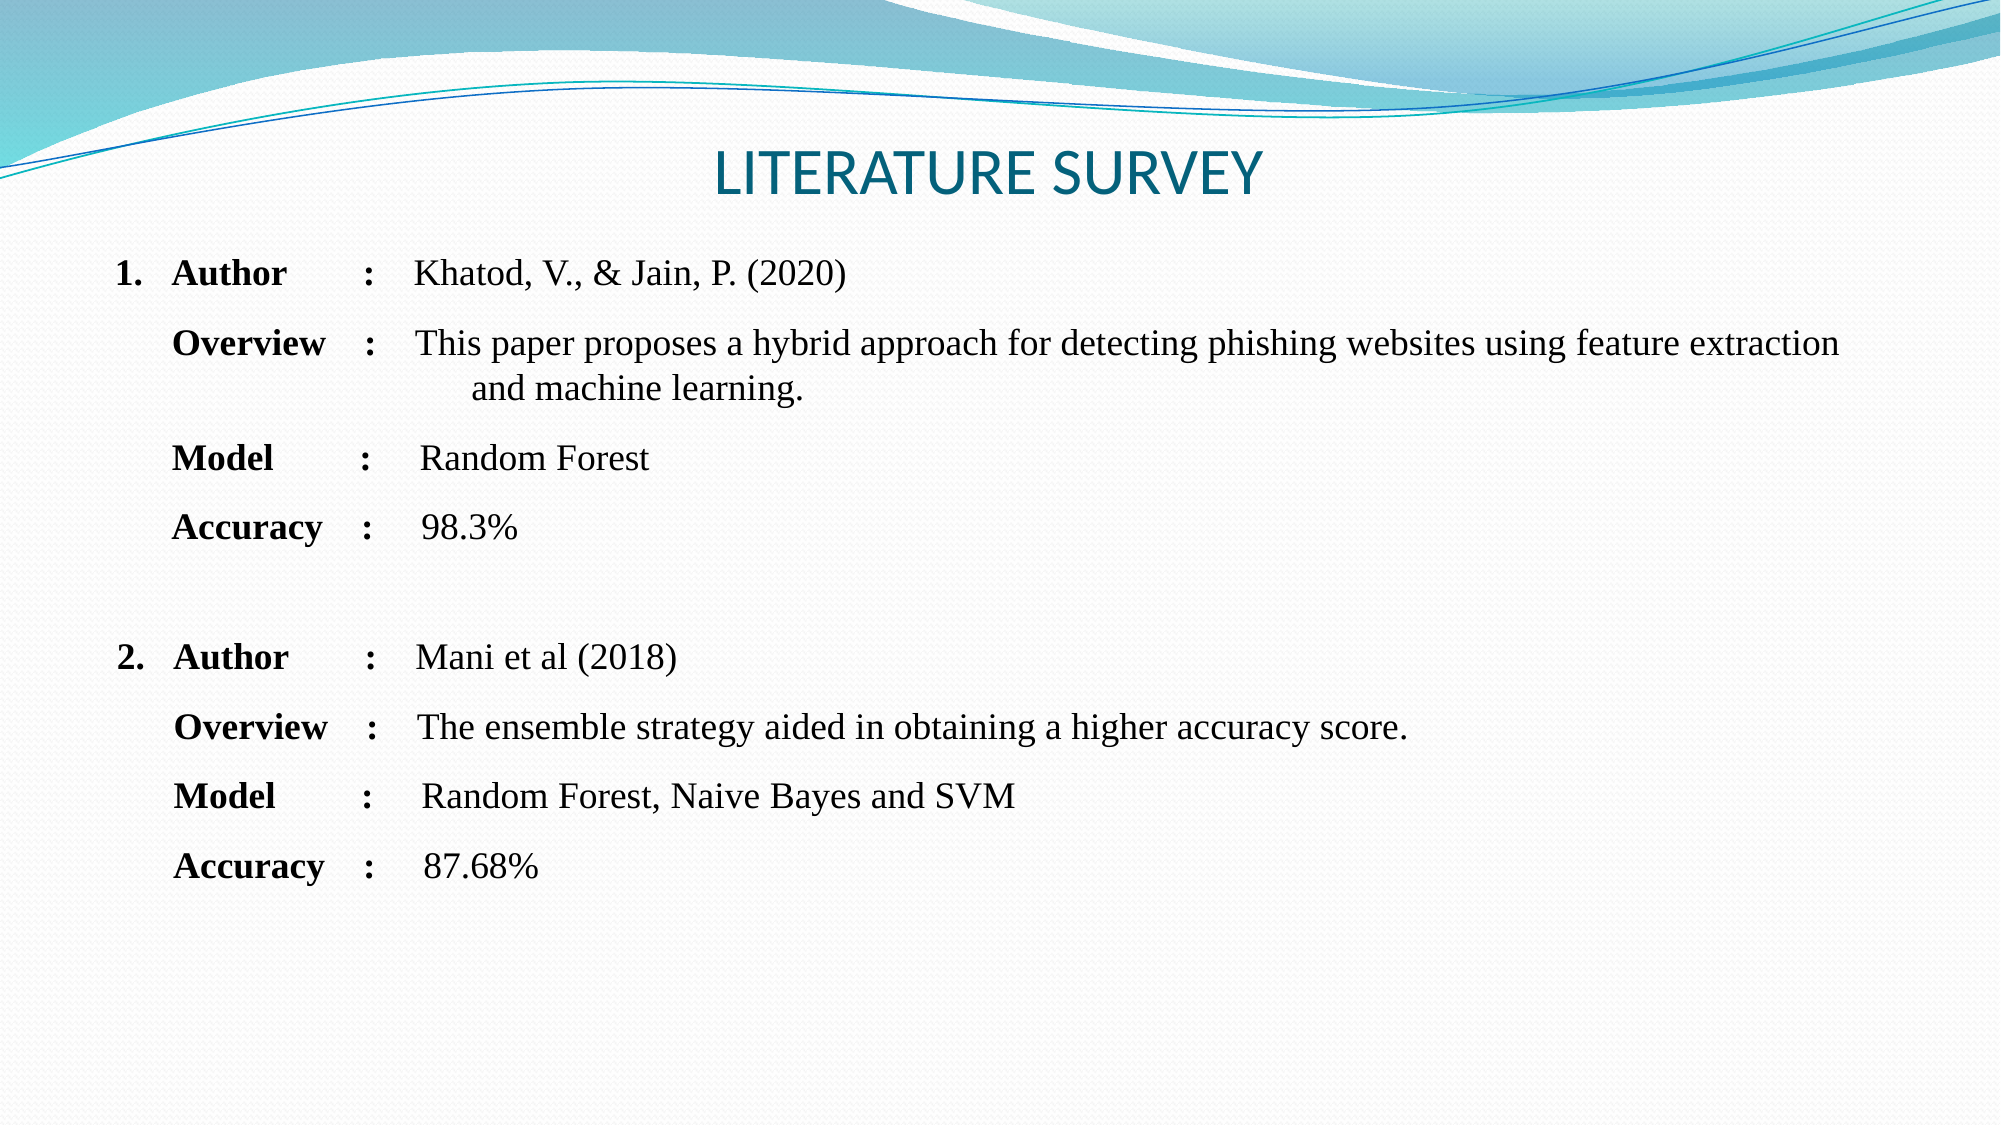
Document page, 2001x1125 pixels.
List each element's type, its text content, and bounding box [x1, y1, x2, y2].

title LITERATURE SURVEY [112, 17, 1863, 208]
text_box 2. Author : Mani et al (2018) Overview : The ensemble strategy aided in obtaining a higher accuracy score. Model : Random Forest, Naive Bayes and SVM Accuracy : 87.68% [99, 624, 1875, 963]
text_box 1. Author : Khatod, V., & Jain, P. (2020) Overview : This paper proposes a hybrid approach for detecting phishing websites using feature extraction and machine learning. Model : Random Forest Accuracy : 98.3% [112, 223, 1888, 617]
